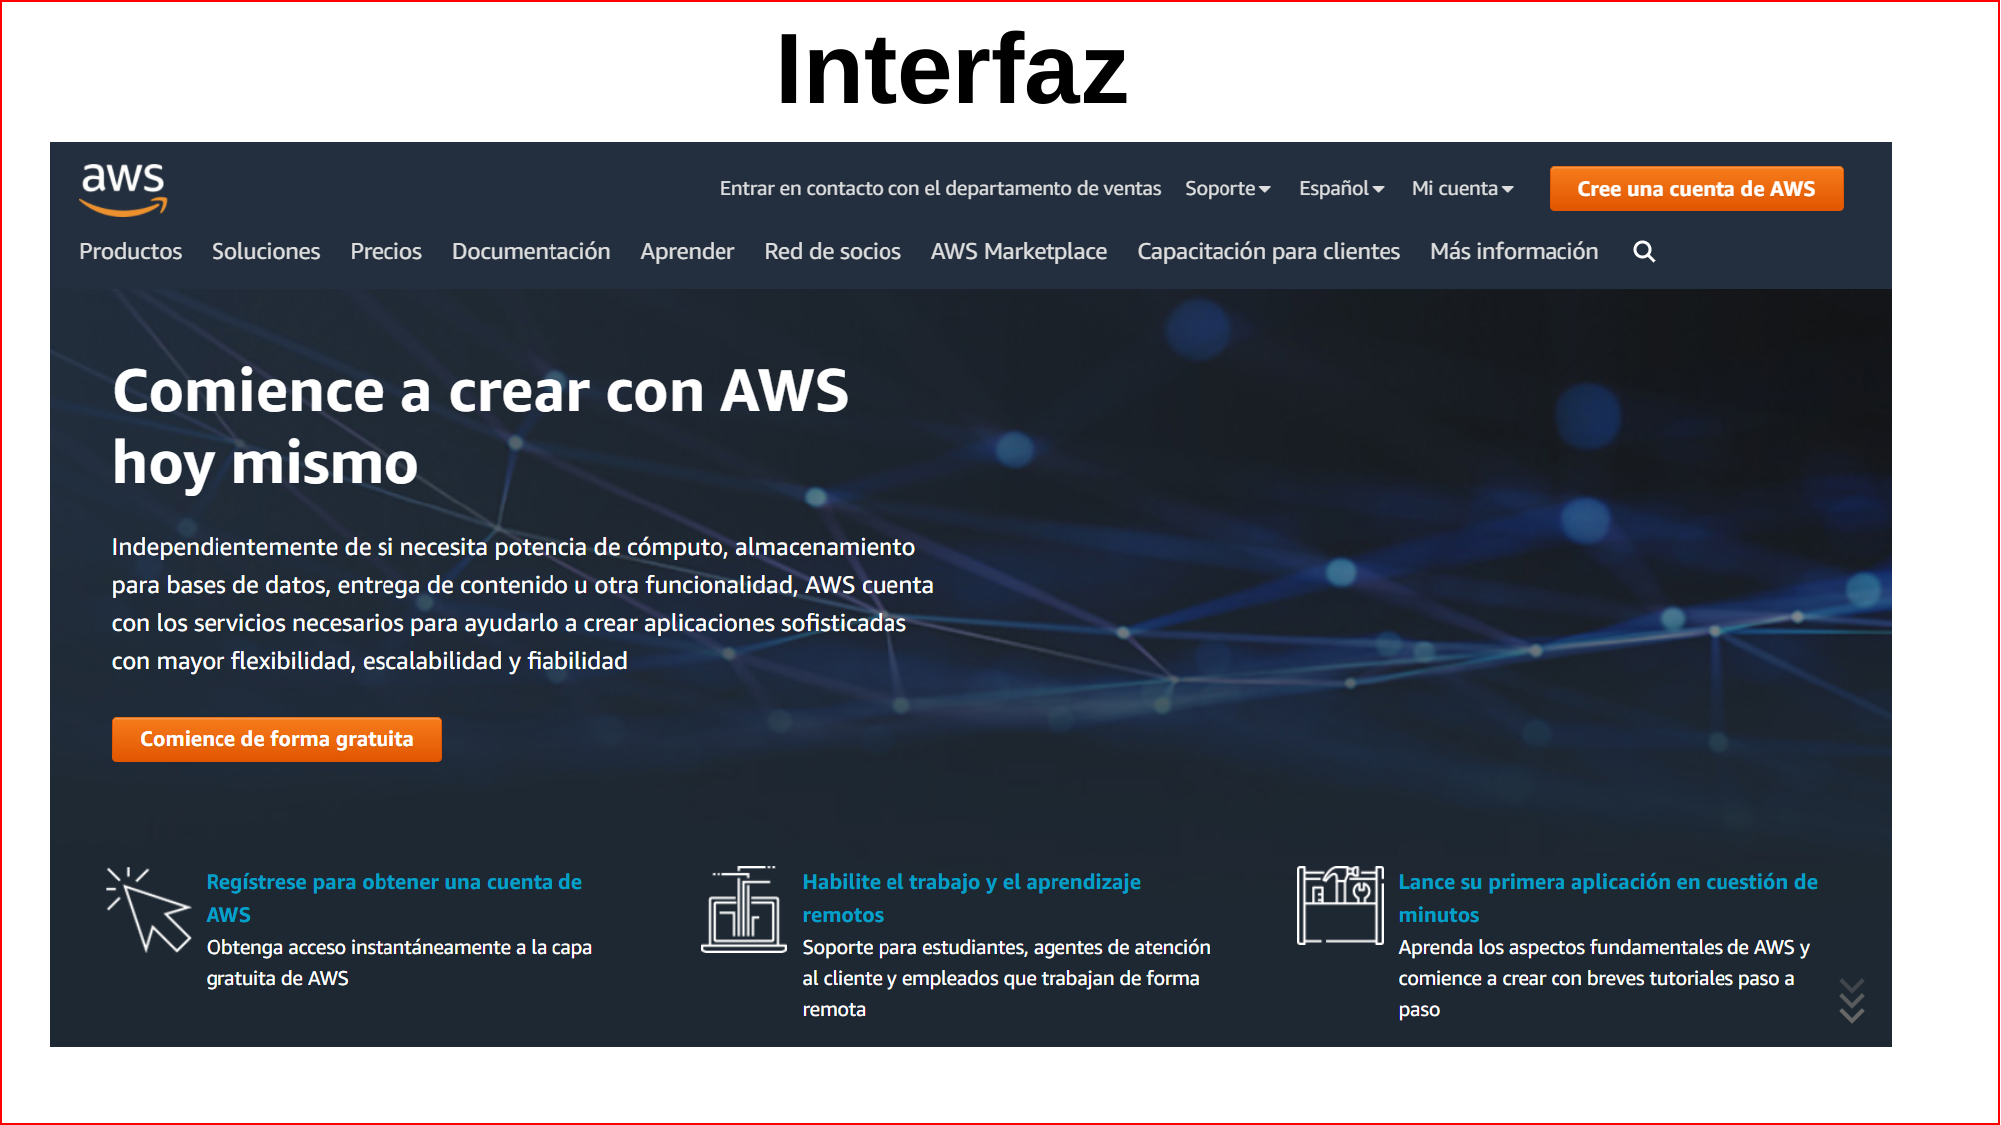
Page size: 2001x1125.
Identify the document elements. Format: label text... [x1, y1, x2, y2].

text_box [0, 0, 2000, 1125]
text_box Interfaz [441, 0, 1465, 131]
picture [49, 142, 1892, 1048]
